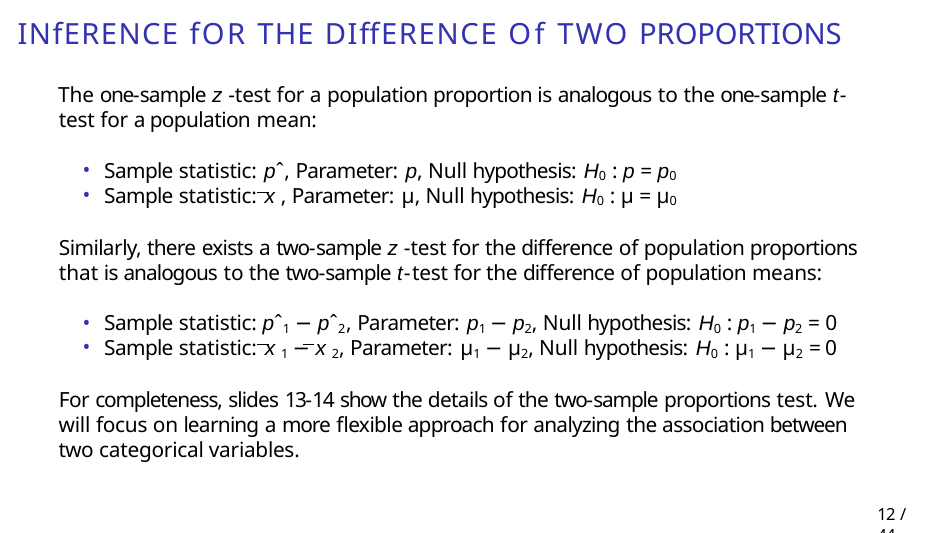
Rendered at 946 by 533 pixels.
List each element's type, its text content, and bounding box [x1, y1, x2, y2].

slide_number 11 / 44 [871, 508, 930, 533]
title Inference for the difference of two proportions [11, 12, 935, 105]
text_box The one-sample z -test for a population proportion is analogous to the one-sample t-test for a population mean: Sample statistic: pˆ, Parameter: p, Null hypothesis: H0 : p = p0 Sample statistic: x , Parameter: µ, Null hypothesis: H0 : µ = µ0 Similarly, there exists a two-sample z -test for the difference of population proportions that is analogous to the two-sample t-test for the difference of population means: Sample statistic: pˆ1 − pˆ2, Parameter: p1 − p2, Null hypothesis: H0 : p1 − p2 = 0 Sample statistic: x 1 − x 2, Parameter: µ1 − µ2, Null hypothesis: H0 : µ1 − µ2 = 0 For completeness, slides 13-14 show the details of the two-sample proportions test. We will focus on learning a more flexible approach for analyzing the association between two categorical variables. [47, 79, 890, 462]
